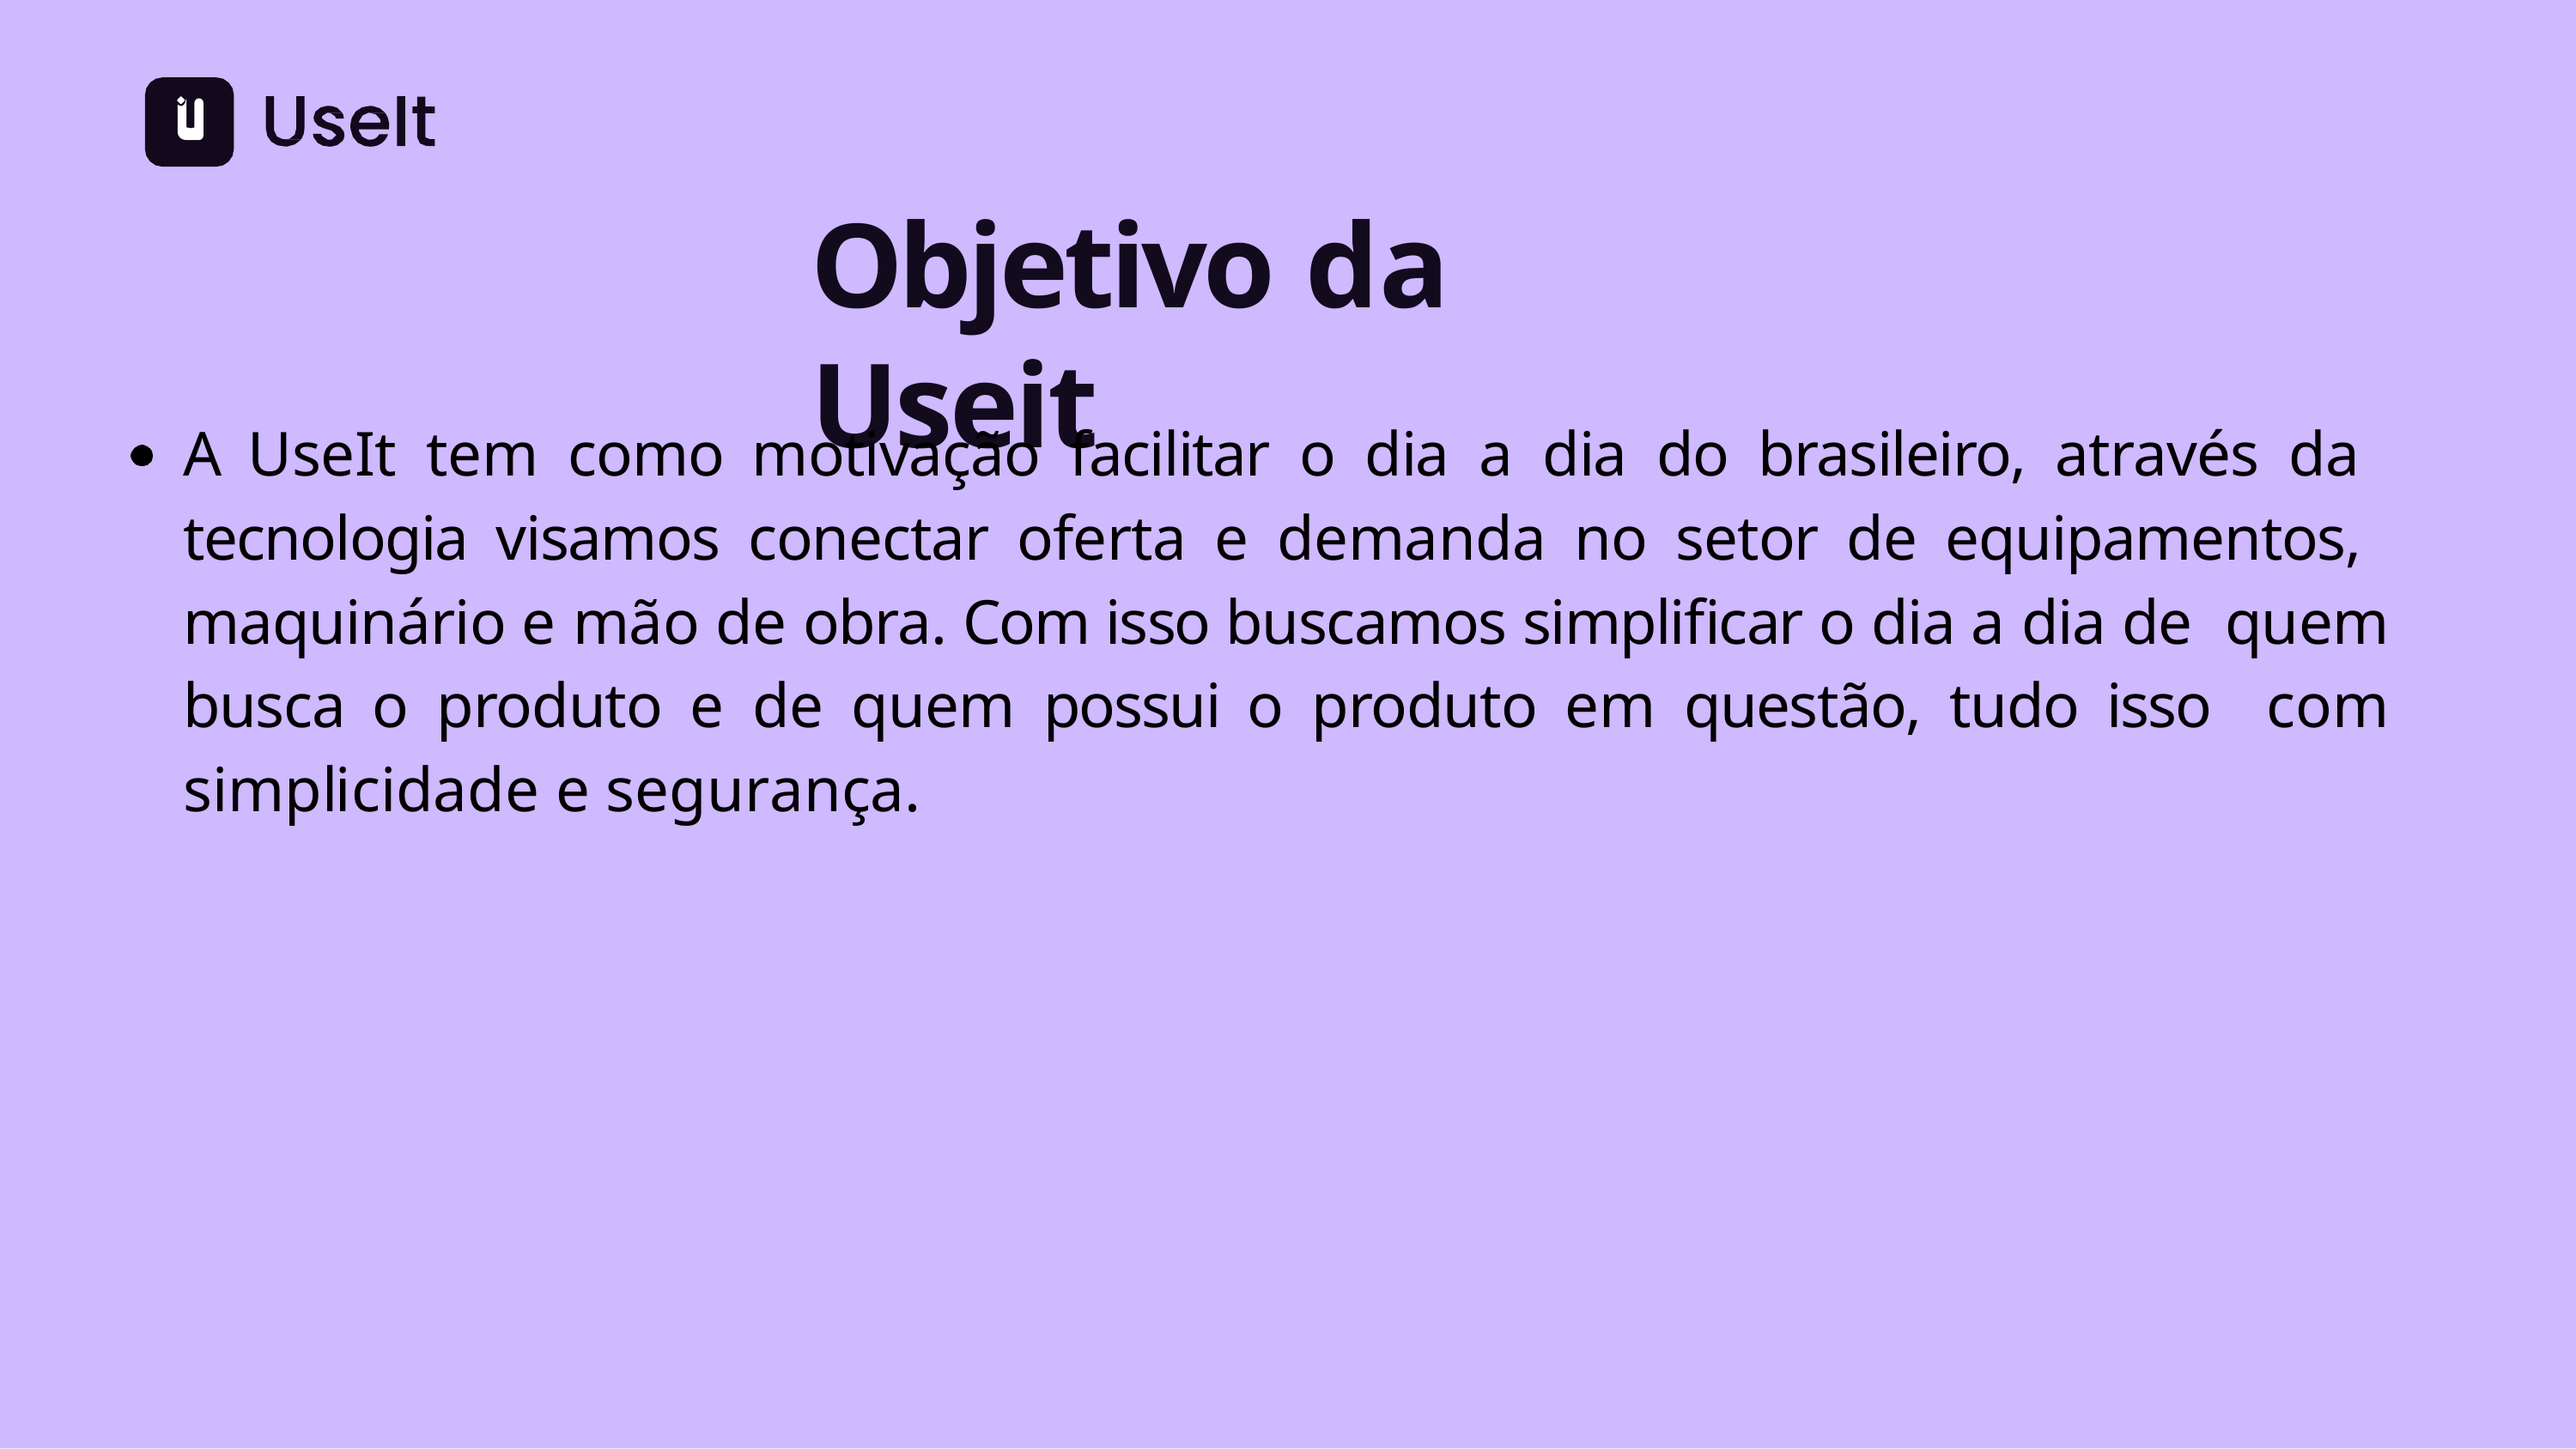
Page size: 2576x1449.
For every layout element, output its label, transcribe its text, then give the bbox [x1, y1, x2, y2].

text_box [265, 96, 305, 147]
text_box A UseIt tem como motivação facilitar o dia a dia do brasileiro, através da tecnologia visamos conectar oferta e demanda no setor de equipamentos, maquinário e mão de obra. Com isso buscamos simplificar o dia a dia de quem busca o produto e de quem possui o produto em questão, tudo isso com simplicidade e segurança. [181, 403, 2391, 824]
text_box [350, 106, 390, 147]
text_box [412, 96, 435, 147]
picture [131, 444, 153, 467]
title Objetivo da Useit [809, 190, 1767, 403]
text_box [313, 106, 345, 147]
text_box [144, 76, 234, 167]
text_box [397, 96, 405, 147]
